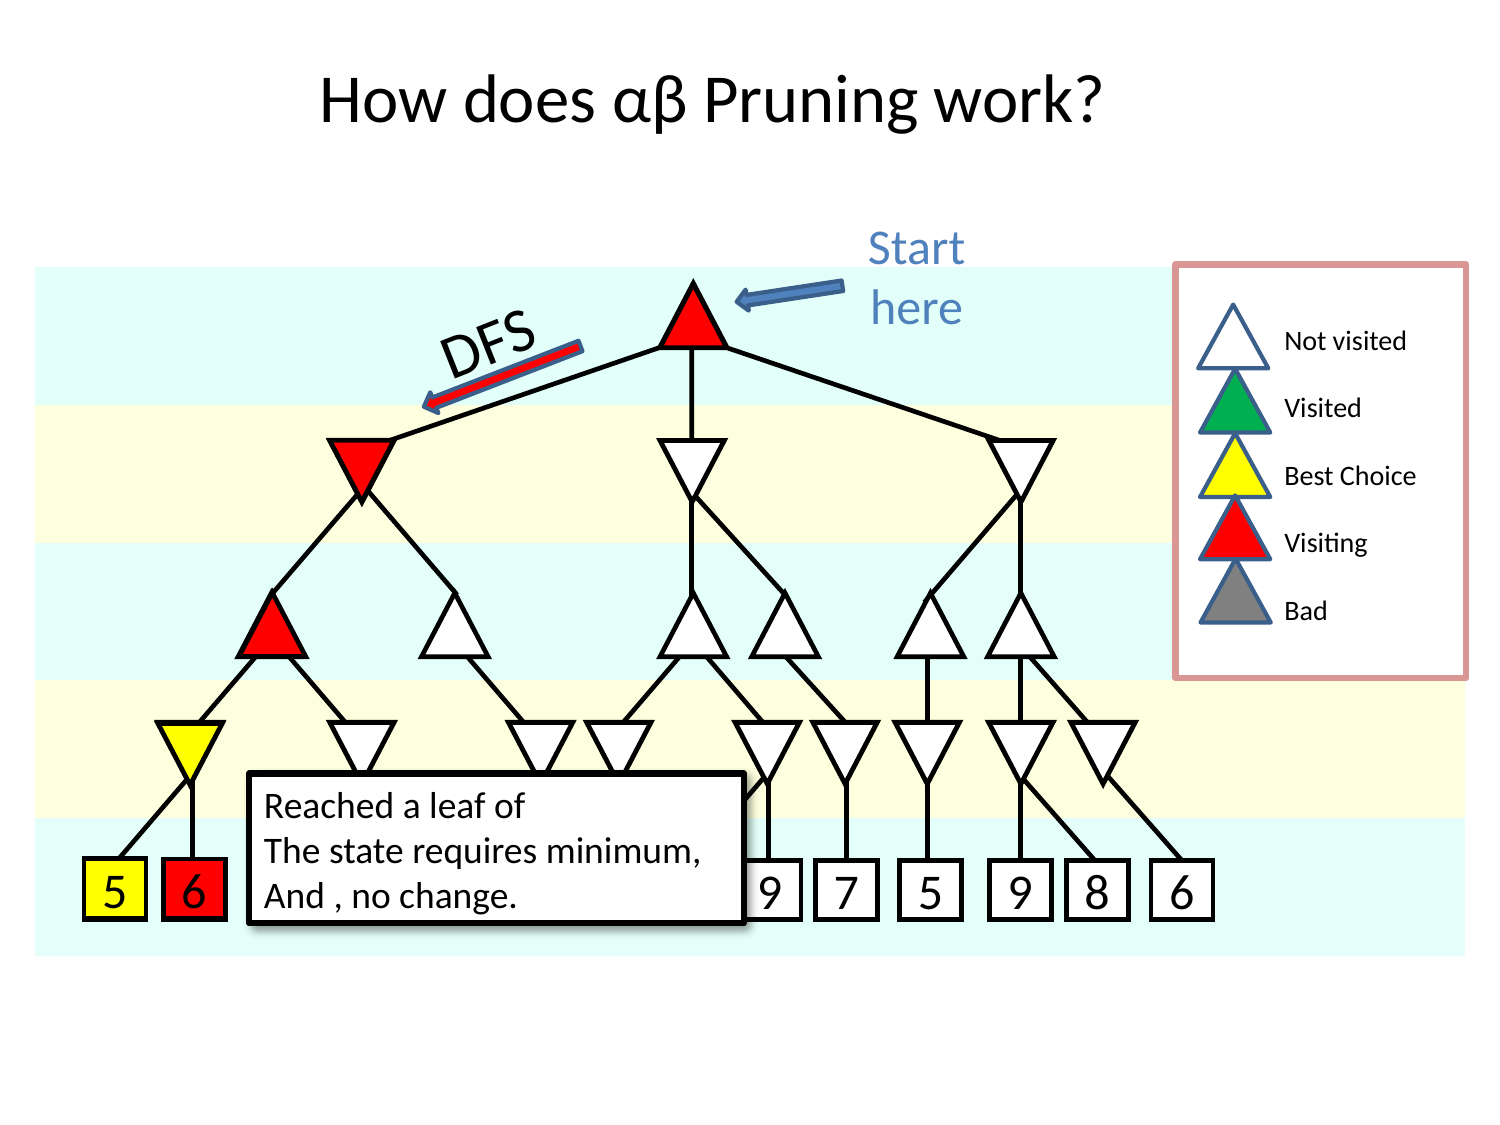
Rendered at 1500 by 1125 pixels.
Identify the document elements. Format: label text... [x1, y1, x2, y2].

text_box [1175, 264, 1467, 679]
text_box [538, 208, 986, 349]
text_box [97, 581, 306, 666]
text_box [179, 295, 587, 511]
title How does αβ Pruning work? [66, 46, 1360, 145]
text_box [27, 715, 223, 799]
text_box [160, 773, 745, 926]
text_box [32, 264, 1468, 959]
